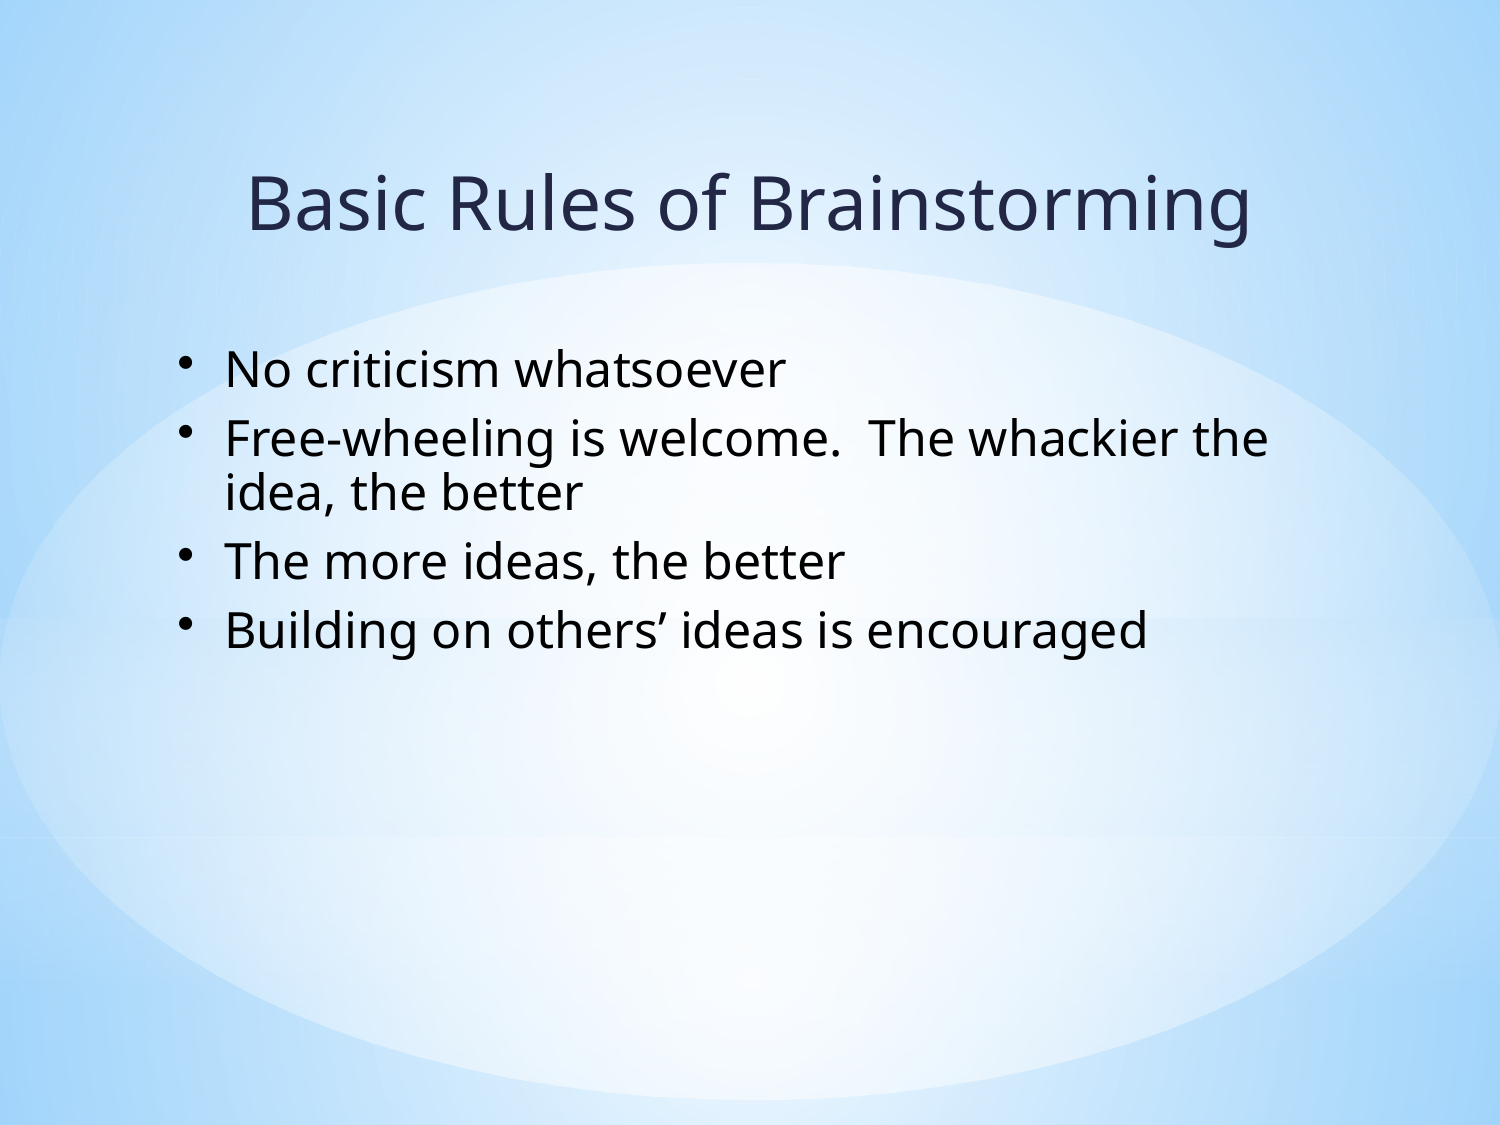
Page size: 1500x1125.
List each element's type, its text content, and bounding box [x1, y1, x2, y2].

text_box No criticism whatsoever Free-wheeling is welcome. The whackier the idea, the better The more ideas, the better Building on others’ ideas is encouraged [162, 337, 1338, 1013]
text_box Basic Rules of Brainstorming [162, 112, 1338, 300]
